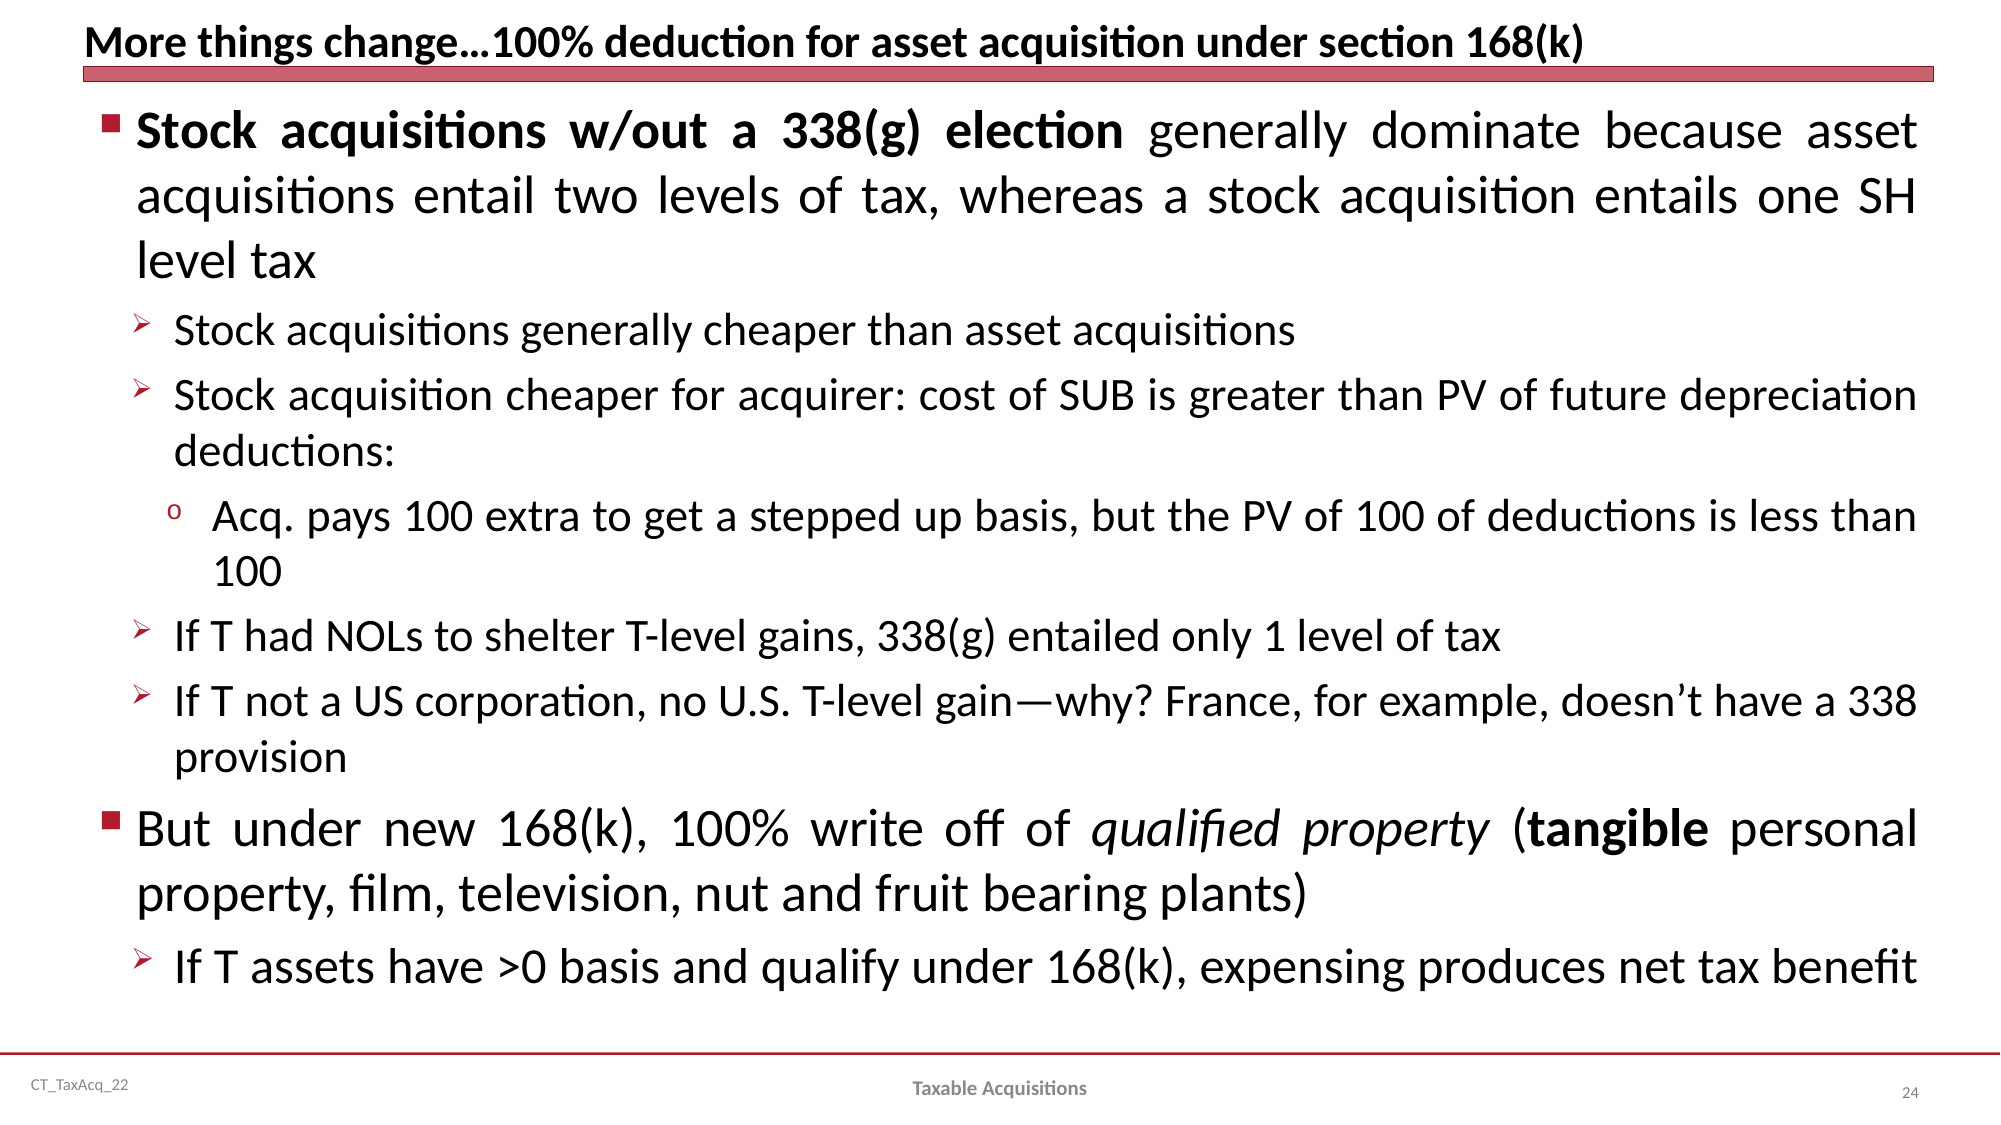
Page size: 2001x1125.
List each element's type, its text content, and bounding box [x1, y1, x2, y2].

list Stock acquisitions w/out a 338(g) election generally dominate because asset acquisitions entail two levels of tax, whereas a stock acquisition entails one SH level tax Stock acquisitions generally cheaper than asset acquisitions Stock acquisition cheaper for acquirer: cost of SUB is greater than PV of future depreciation deductions: Acq. pays 100 extra to get a stepped up basis, but the PV of 100 of deductions is less than 100 If T had NOLs to shelter T-level gains, 338(g) entailed only 1 level of tax If T not a US corporation, no U.S. T-level gain—why? France, for example, doesn’t have a 338 provision But under new 168(k), 100% write off of qualified property (tangible personal property, film, television, nut and fruit bearing plants) If T assets have >0 basis and qualify under 168(k), expensing produces net tax benefit [83, 87, 1934, 1041]
slide_number 24 [1834, 1061, 1934, 1122]
title More things change…100% deduction for asset acquisition under section 168(k) [83, 6, 1935, 67]
footer Taxable Acquisitions [683, 1056, 1317, 1117]
